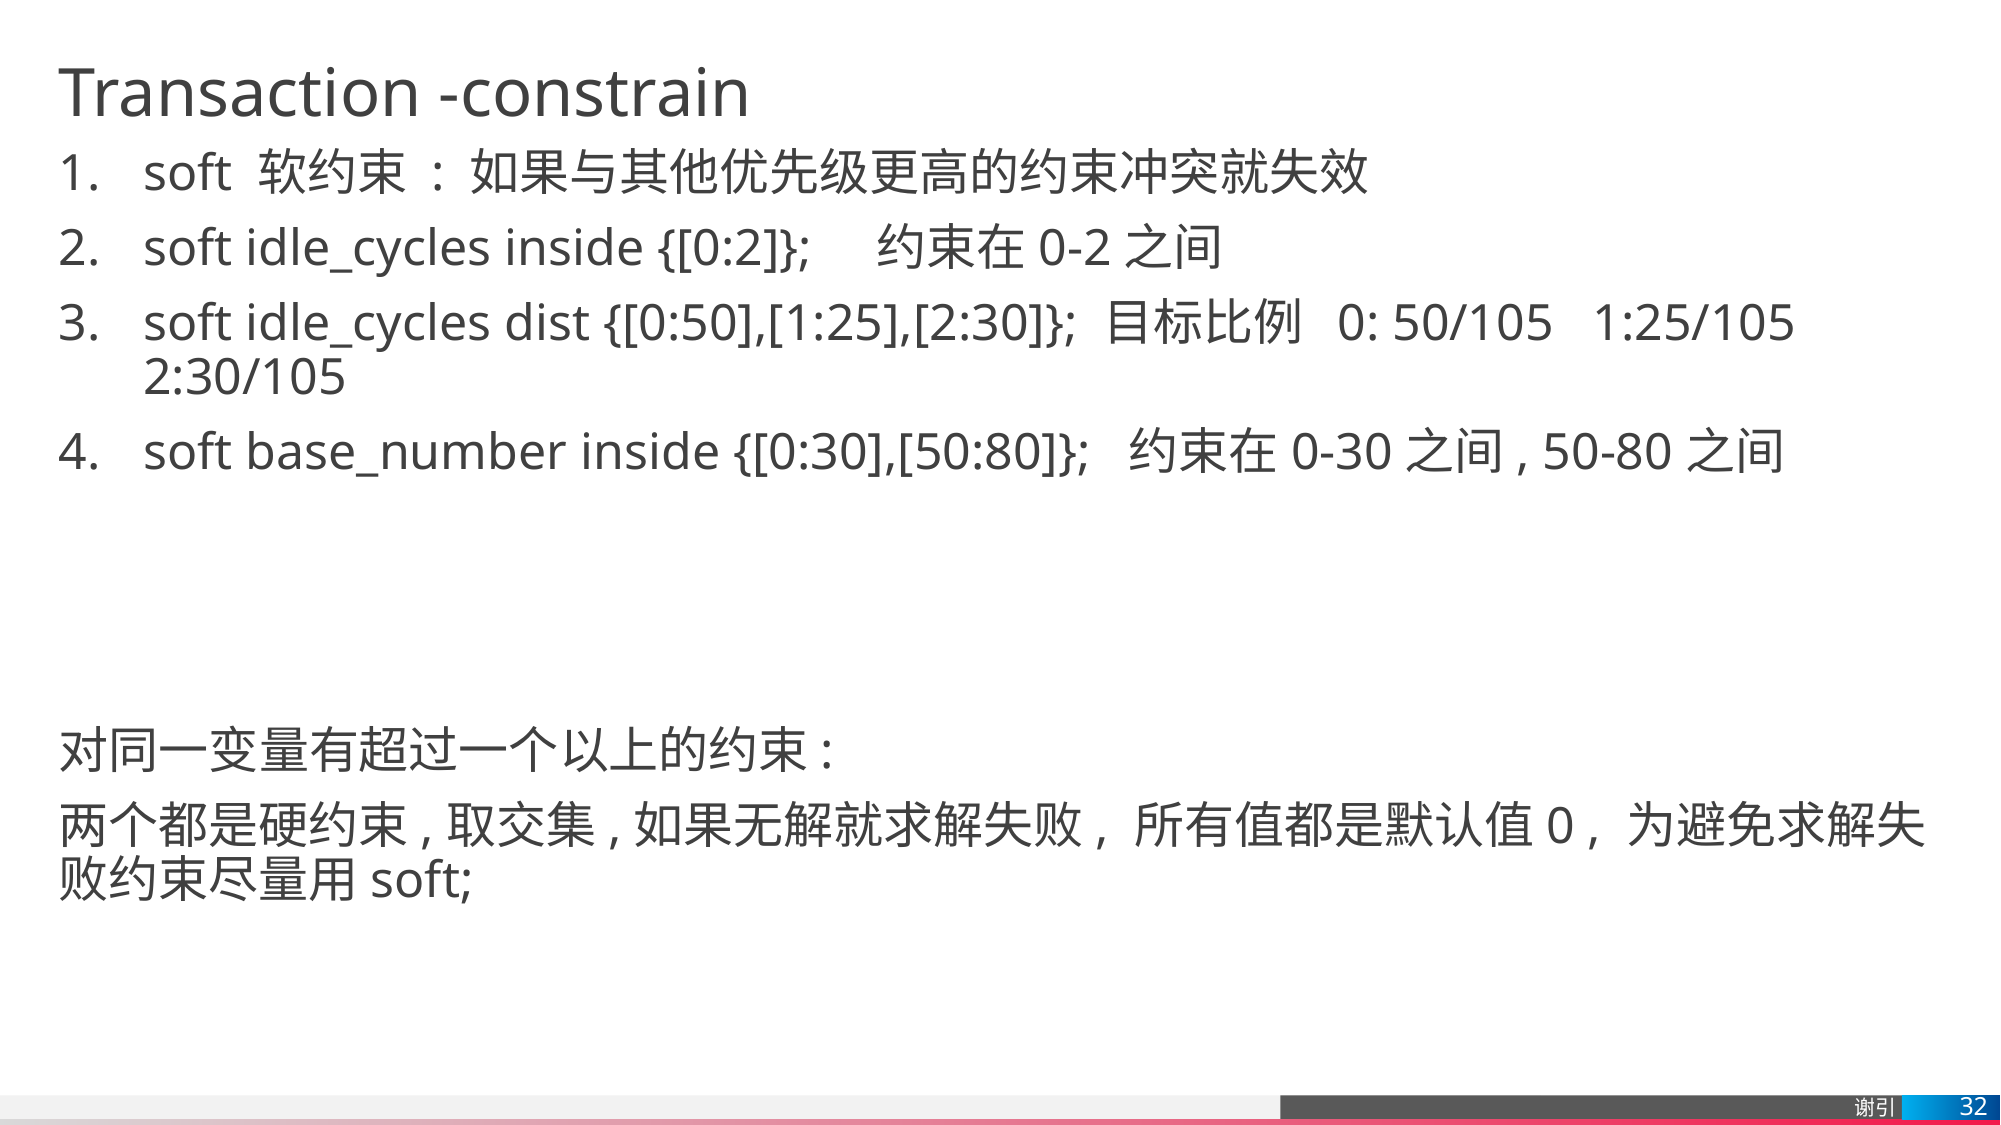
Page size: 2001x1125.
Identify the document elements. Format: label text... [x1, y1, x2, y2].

title Transaction -constrain [59, 59, 1942, 148]
slide_number 32 [1901, 1095, 2000, 1120]
list soft 软约束 : 如果与其他优先级更高的约束冲突就失效 soft idle_cycles inside {[0:2]}; 约束在0-2之间 soft idle_cycles dist {[0:50],[1:25],[2:30]}; 目标比例 0: 50/105 1:25/105 2:30/105 soft base_number inside {[0:30],[50:80]}; 约束在0-30之间, 50-80之间 对同一变量有超过一个以上的约束: 两个都是硬约束,取交集,如果无解就求解失败, 所有值都是默认值0 , 为避免求解失败约束尽量用soft; [58, 147, 1941, 971]
